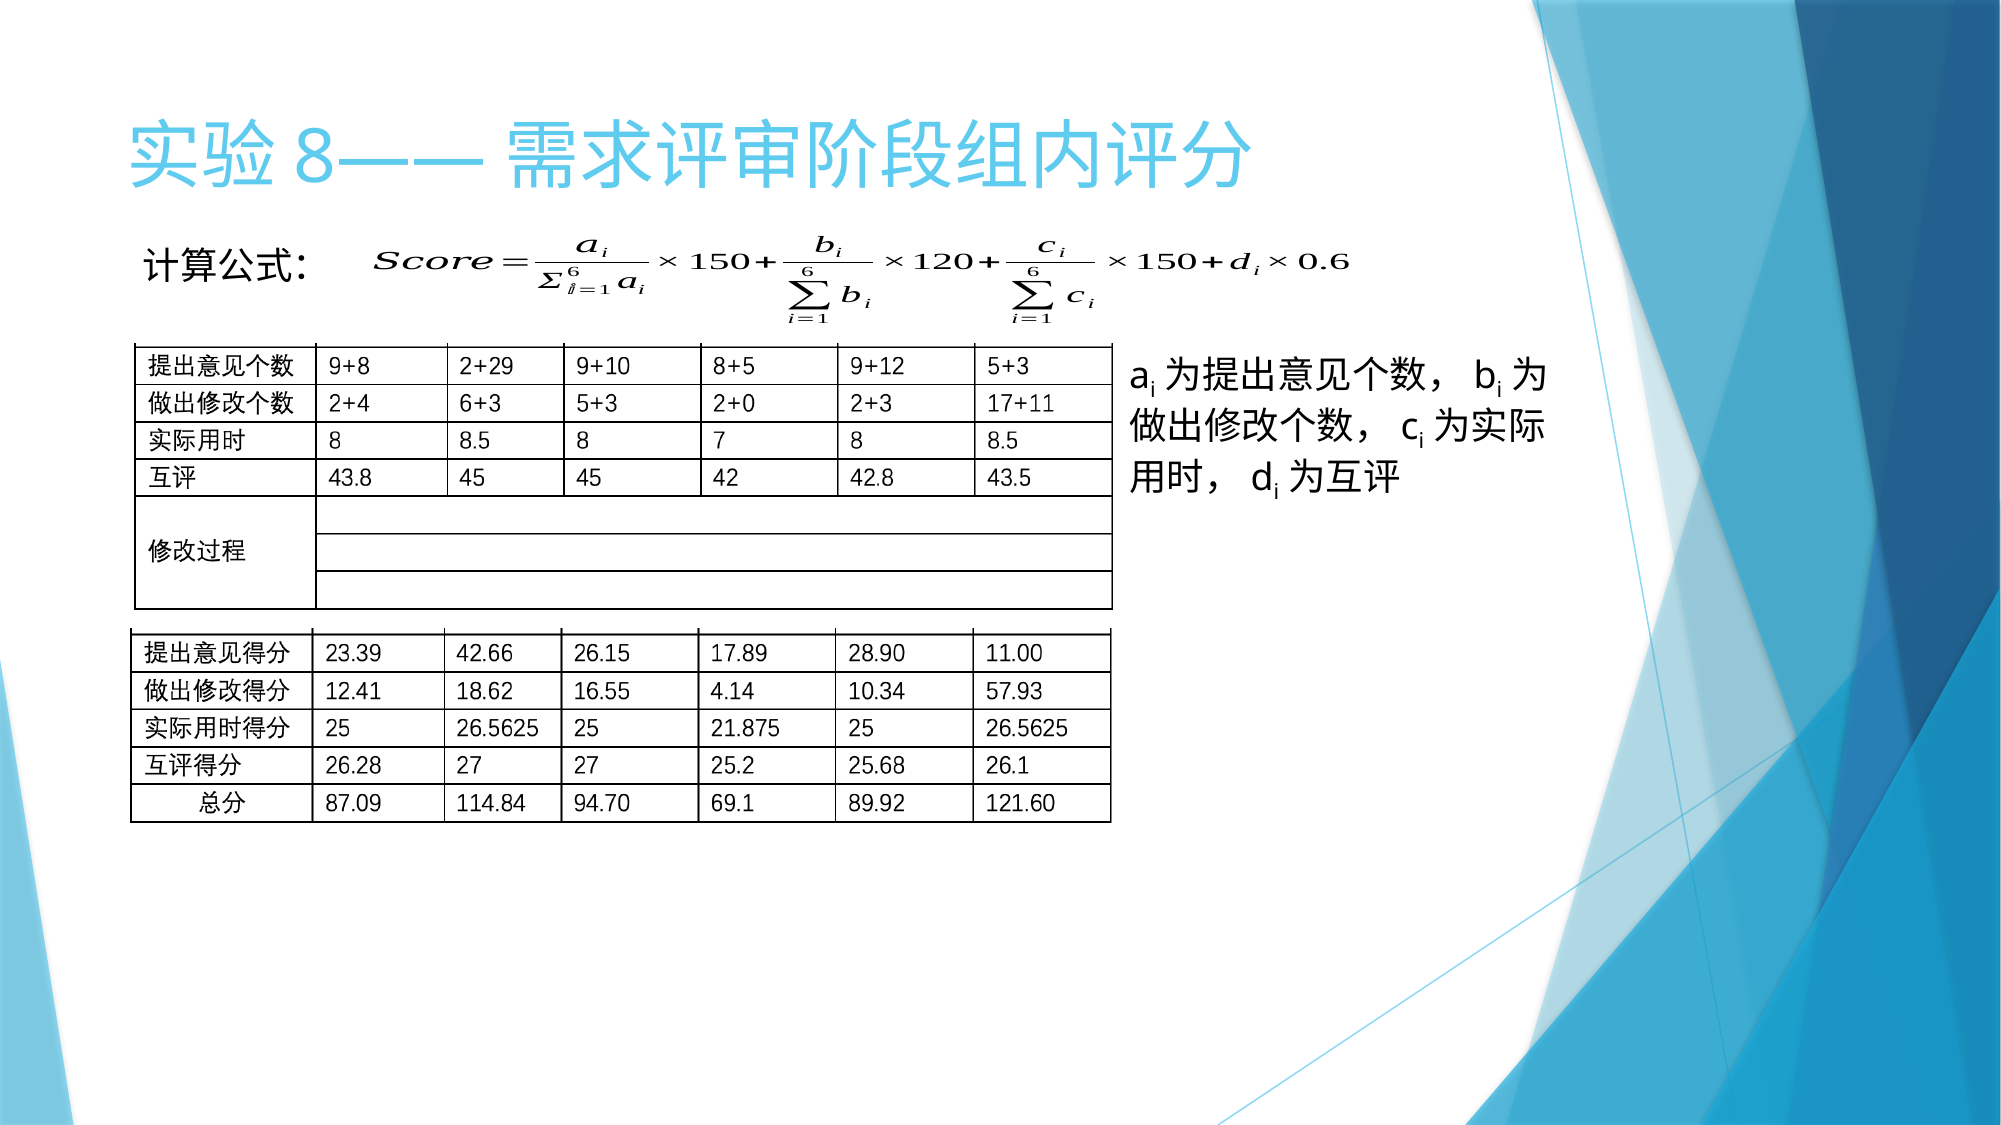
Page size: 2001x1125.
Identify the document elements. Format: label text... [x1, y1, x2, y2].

picture [127, 342, 1115, 613]
picture [127, 627, 1115, 826]
title 实验8——需求评审阶段组内评分 [111, 99, 1522, 216]
text_box 计算公式： [128, 235, 479, 295]
text_box ai为提出意见个数，bi为做出修改个数，ci为实际用时，di为互评 [1115, 343, 1589, 512]
